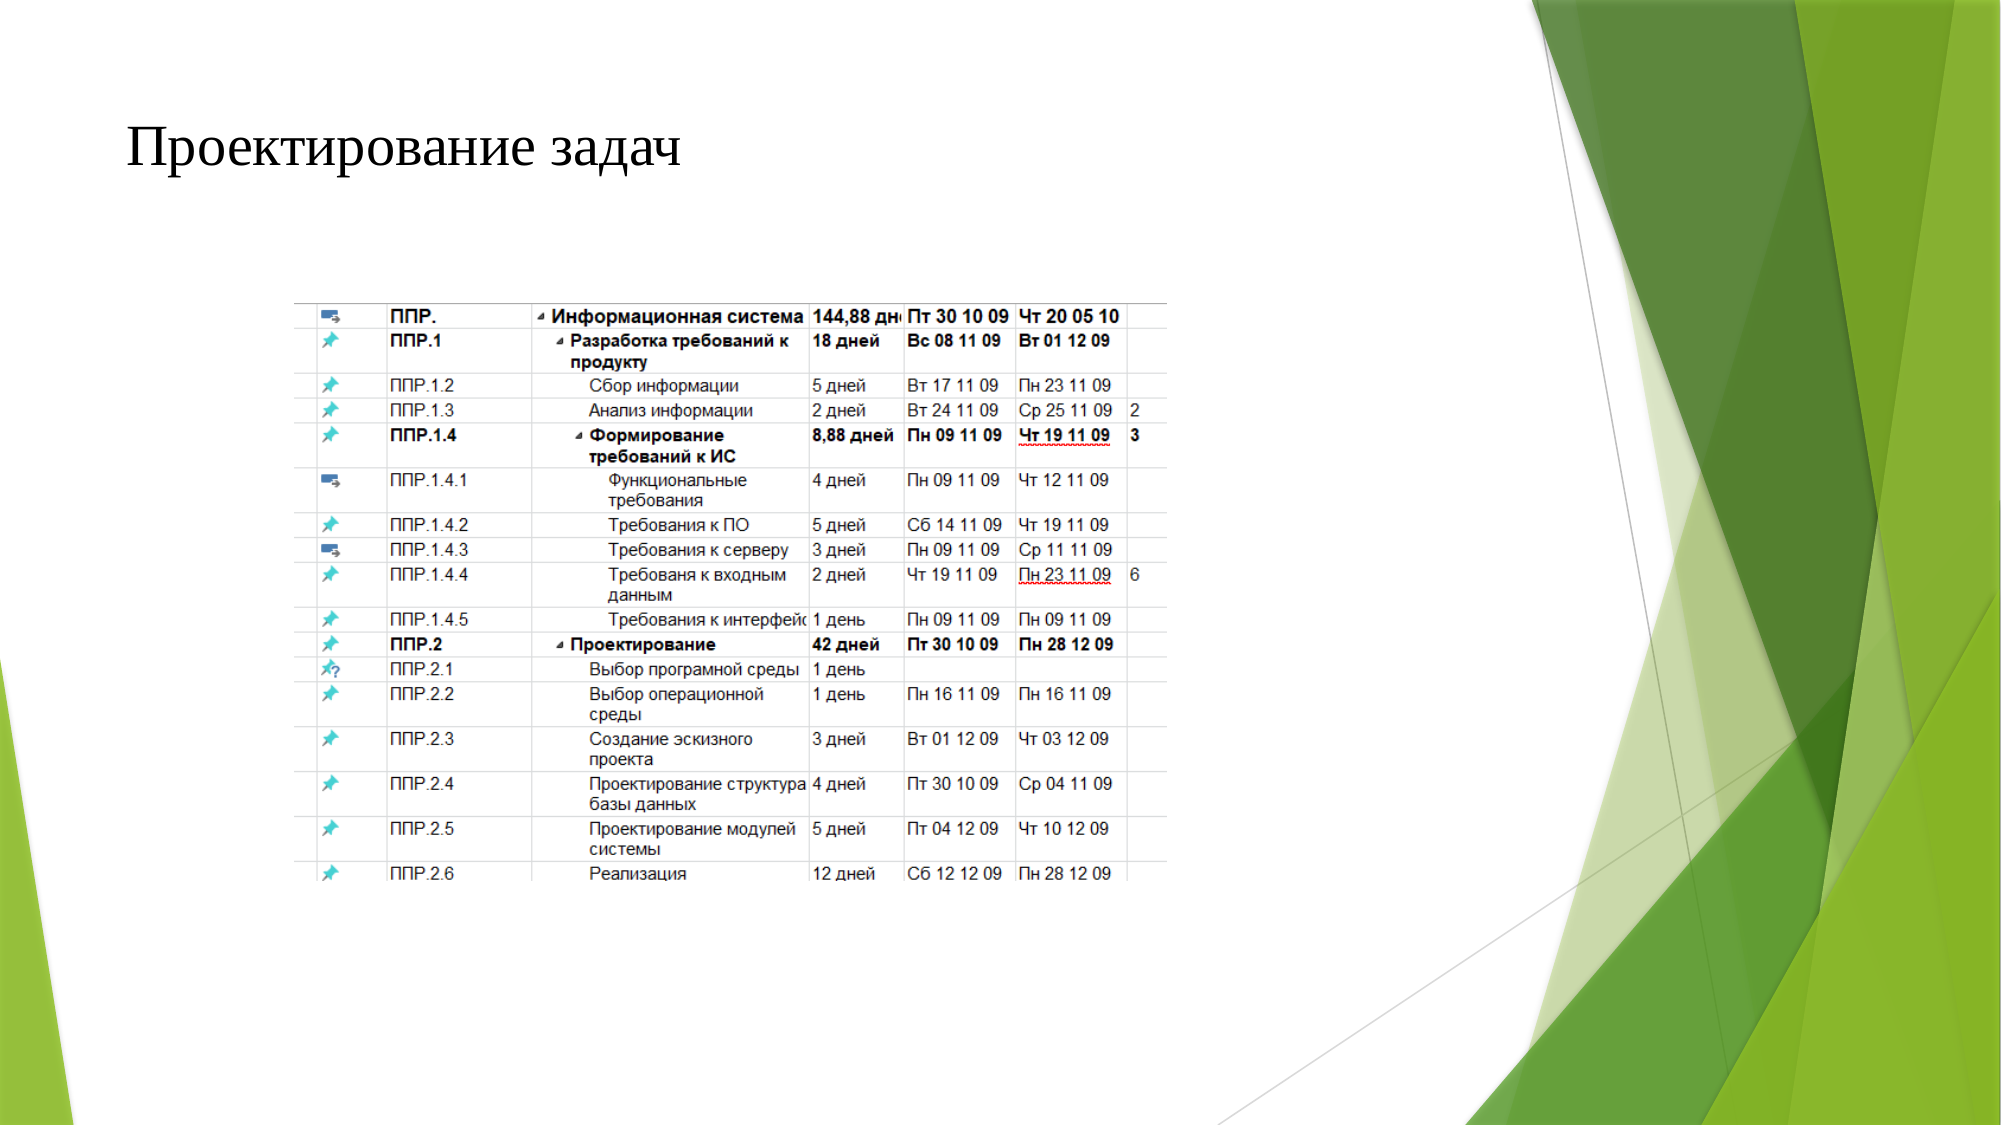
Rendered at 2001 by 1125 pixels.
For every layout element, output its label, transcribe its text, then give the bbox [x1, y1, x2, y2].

picture [294, 302, 1167, 882]
title Проектирование задач [111, 99, 1522, 317]
